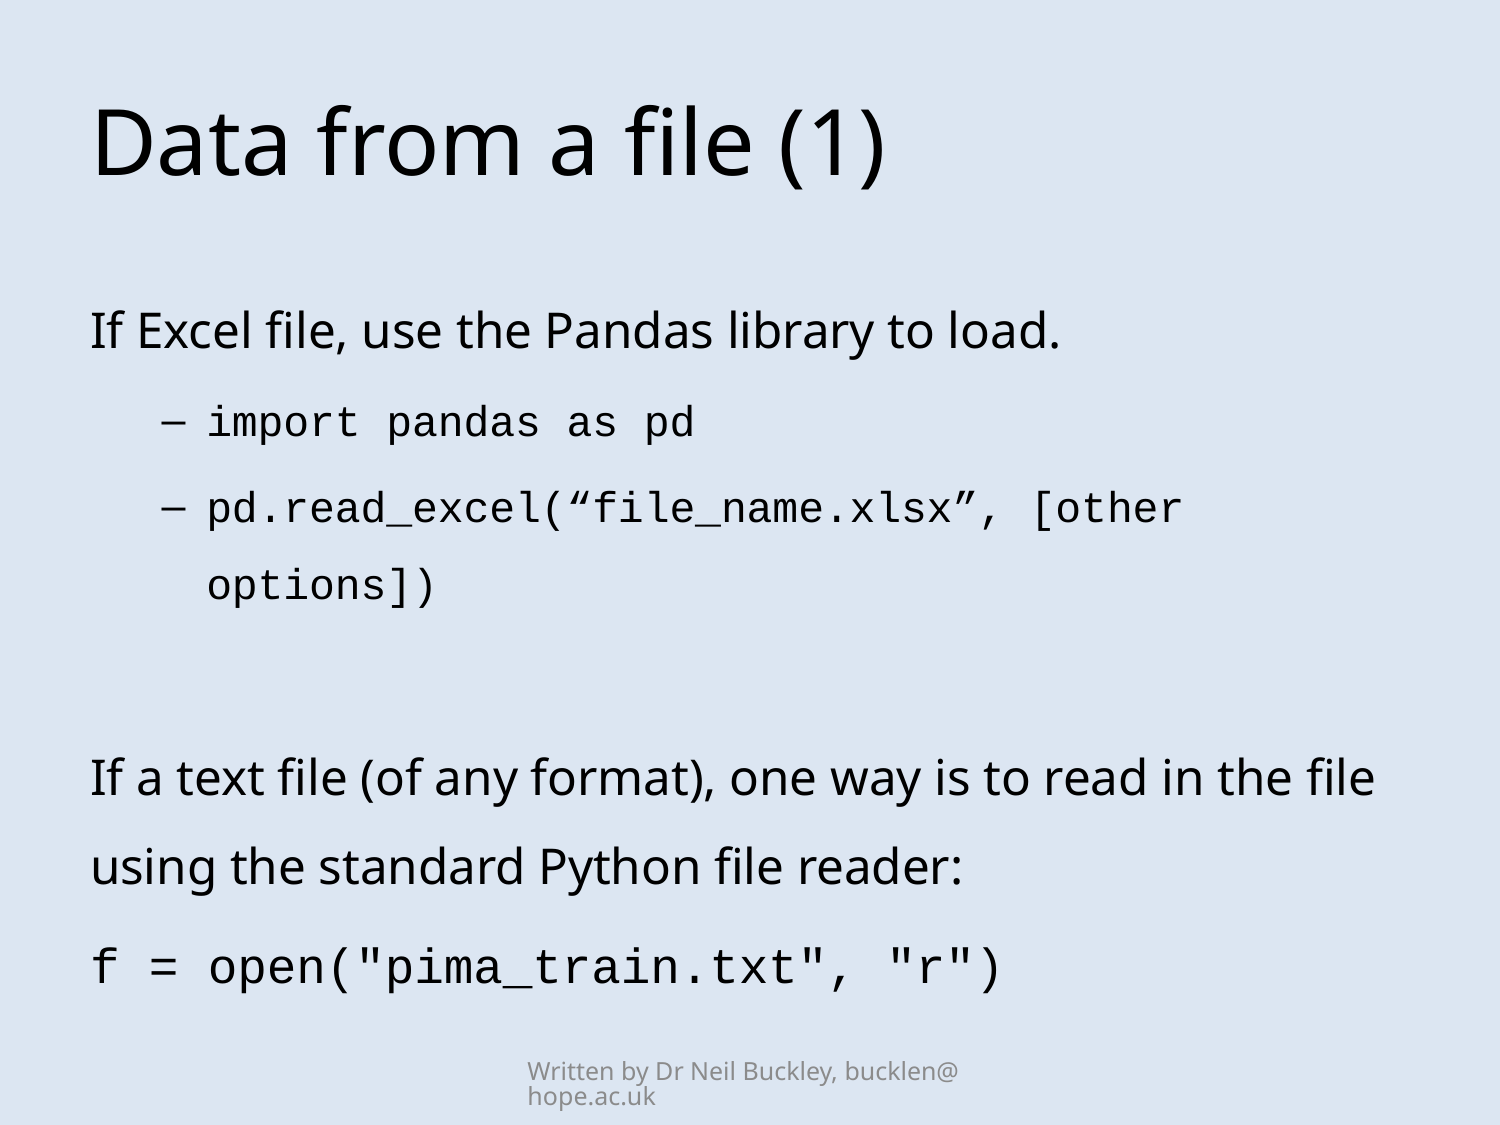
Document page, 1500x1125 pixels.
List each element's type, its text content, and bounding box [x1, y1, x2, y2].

list If Excel file, use the Pandas library to load. import pandas as pd pd.read_excel(“file_name.xlsx”, [other options]) If a text file (of any format), one way is to read in the file using the standard Python file reader: f = open("pima_train.txt", "r") [75, 262, 1425, 1005]
footer Written by Dr Neil Buckley, bucklen@hope.ac.uk [512, 1042, 988, 1103]
title Data from a file (1) [75, 45, 1425, 233]
